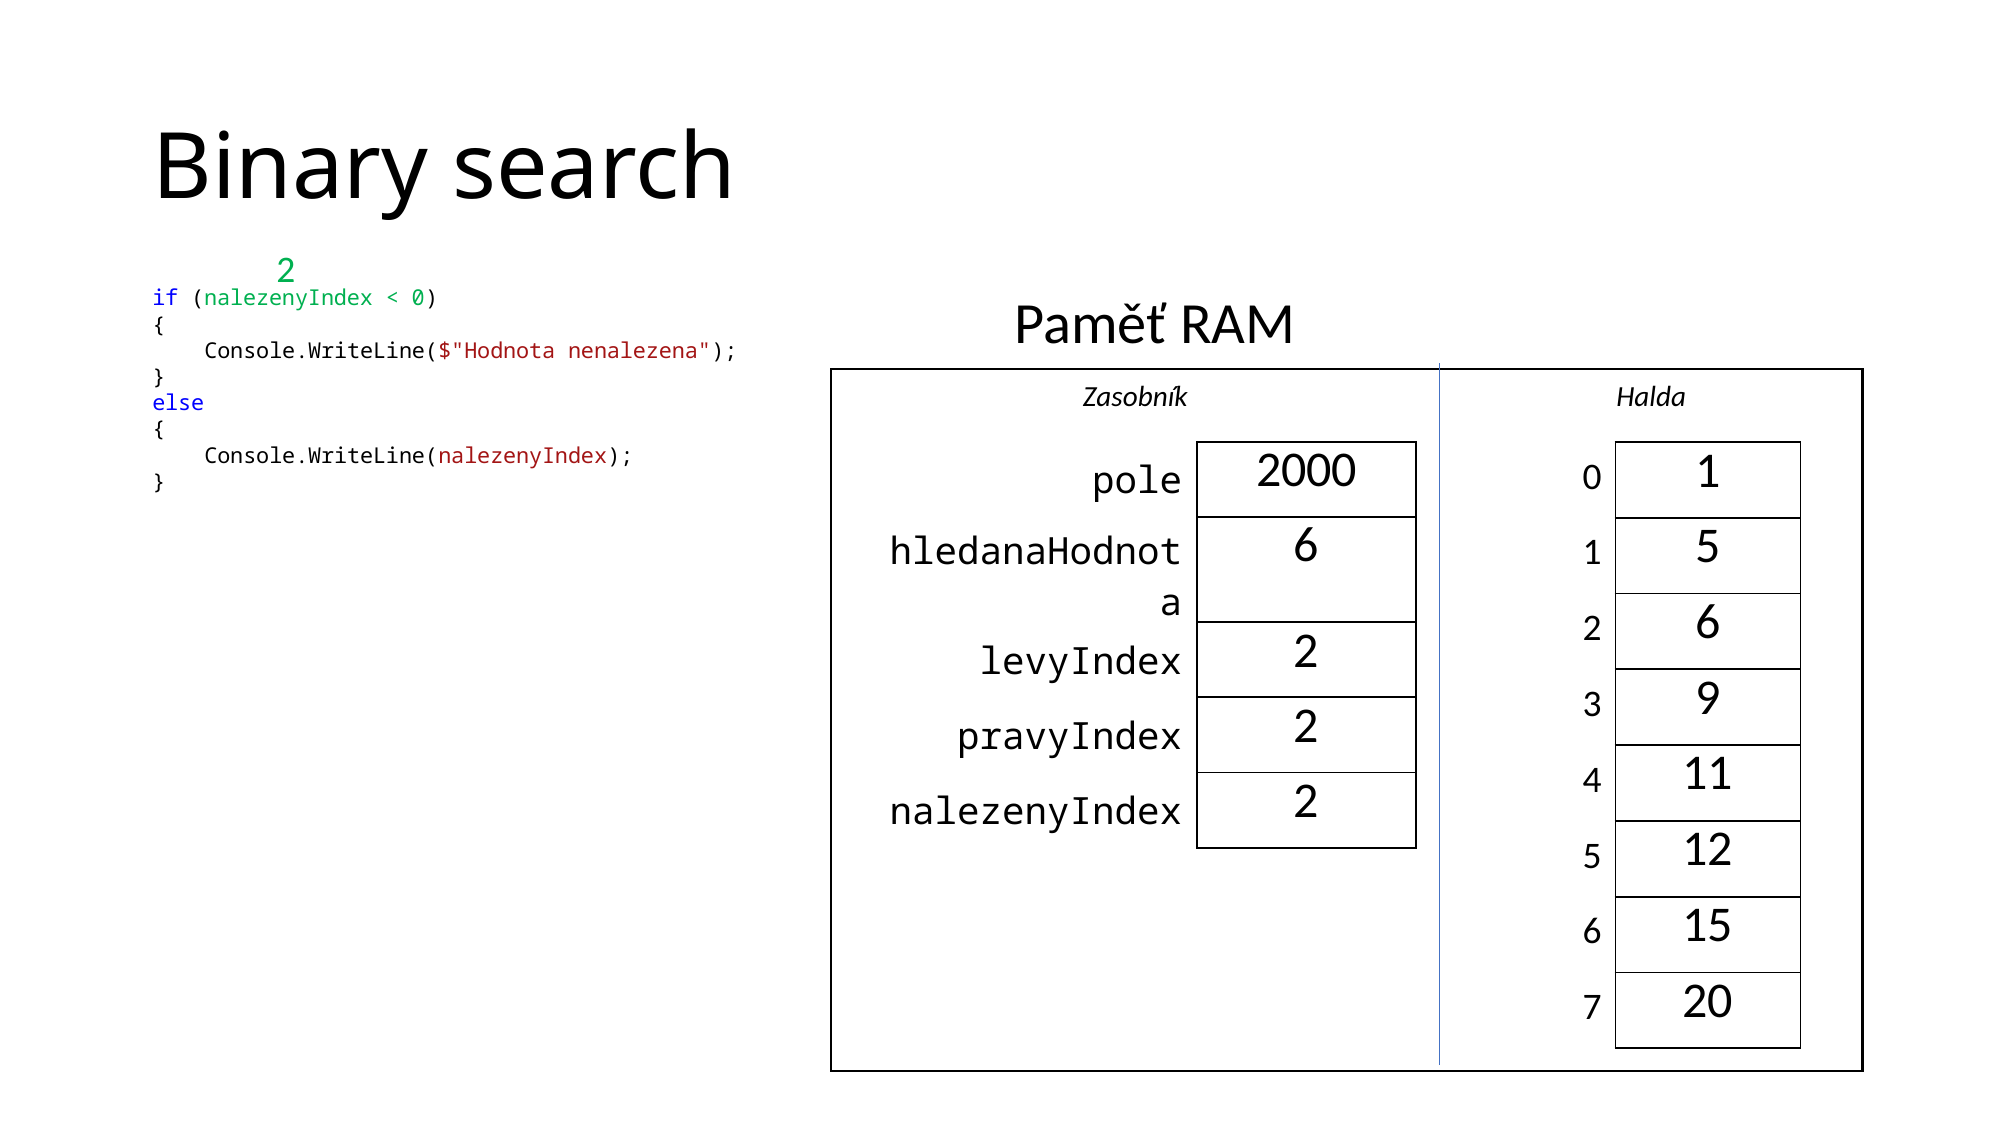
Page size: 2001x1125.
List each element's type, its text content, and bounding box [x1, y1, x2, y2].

table_cell 20 [1616, 973, 1800, 1047]
table_cell 2 [1568, 594, 1615, 669]
table_cell nalezenyIndex [855, 773, 1196, 848]
table_cell 11 [1616, 746, 1800, 820]
table_cell 6 [1616, 594, 1800, 668]
table_cell 6 [1568, 897, 1615, 972]
text_box Zasobník [831, 369, 1439, 420]
text_box if (nalezenyIndex < 0) { Console.WriteLine($"Hodnota nenalezena"); } else { Console.WriteLine(nalezenyIndex); } [137, 276, 831, 502]
table_cell 2 [1198, 623, 1415, 696]
table_cell 2 [1198, 773, 1415, 847]
table_cell 15 [1616, 898, 1800, 972]
table_cell 4 [1568, 745, 1615, 821]
table_cell 5 [1568, 821, 1615, 897]
table_header pole [855, 442, 1196, 517]
table_cell 12 [1616, 822, 1800, 896]
table_cell 3 [1568, 669, 1615, 745]
text_box 2 [261, 237, 308, 298]
table_cell 6 [1198, 518, 1415, 621]
table_cell 5 [1616, 519, 1800, 593]
table_header 0 [1568, 442, 1615, 518]
text_box [830, 368, 1864, 1072]
table_cell 1 [1568, 518, 1615, 594]
text_box Paměť RAM [999, 277, 1863, 363]
table_cell 9 [1616, 670, 1800, 744]
table_cell pravyIndex [855, 697, 1196, 773]
table_cell 7 [1568, 972, 1615, 1048]
table_cell 2 [1198, 698, 1415, 772]
table_header 2000 [1198, 443, 1415, 516]
table_header 1 [1616, 443, 1800, 517]
table_cell levyIndex [855, 622, 1196, 697]
table_cell hledanaHodnota [855, 517, 1196, 622]
title Binary search [137, 59, 1863, 278]
text_box Halda [1441, 370, 1863, 420]
